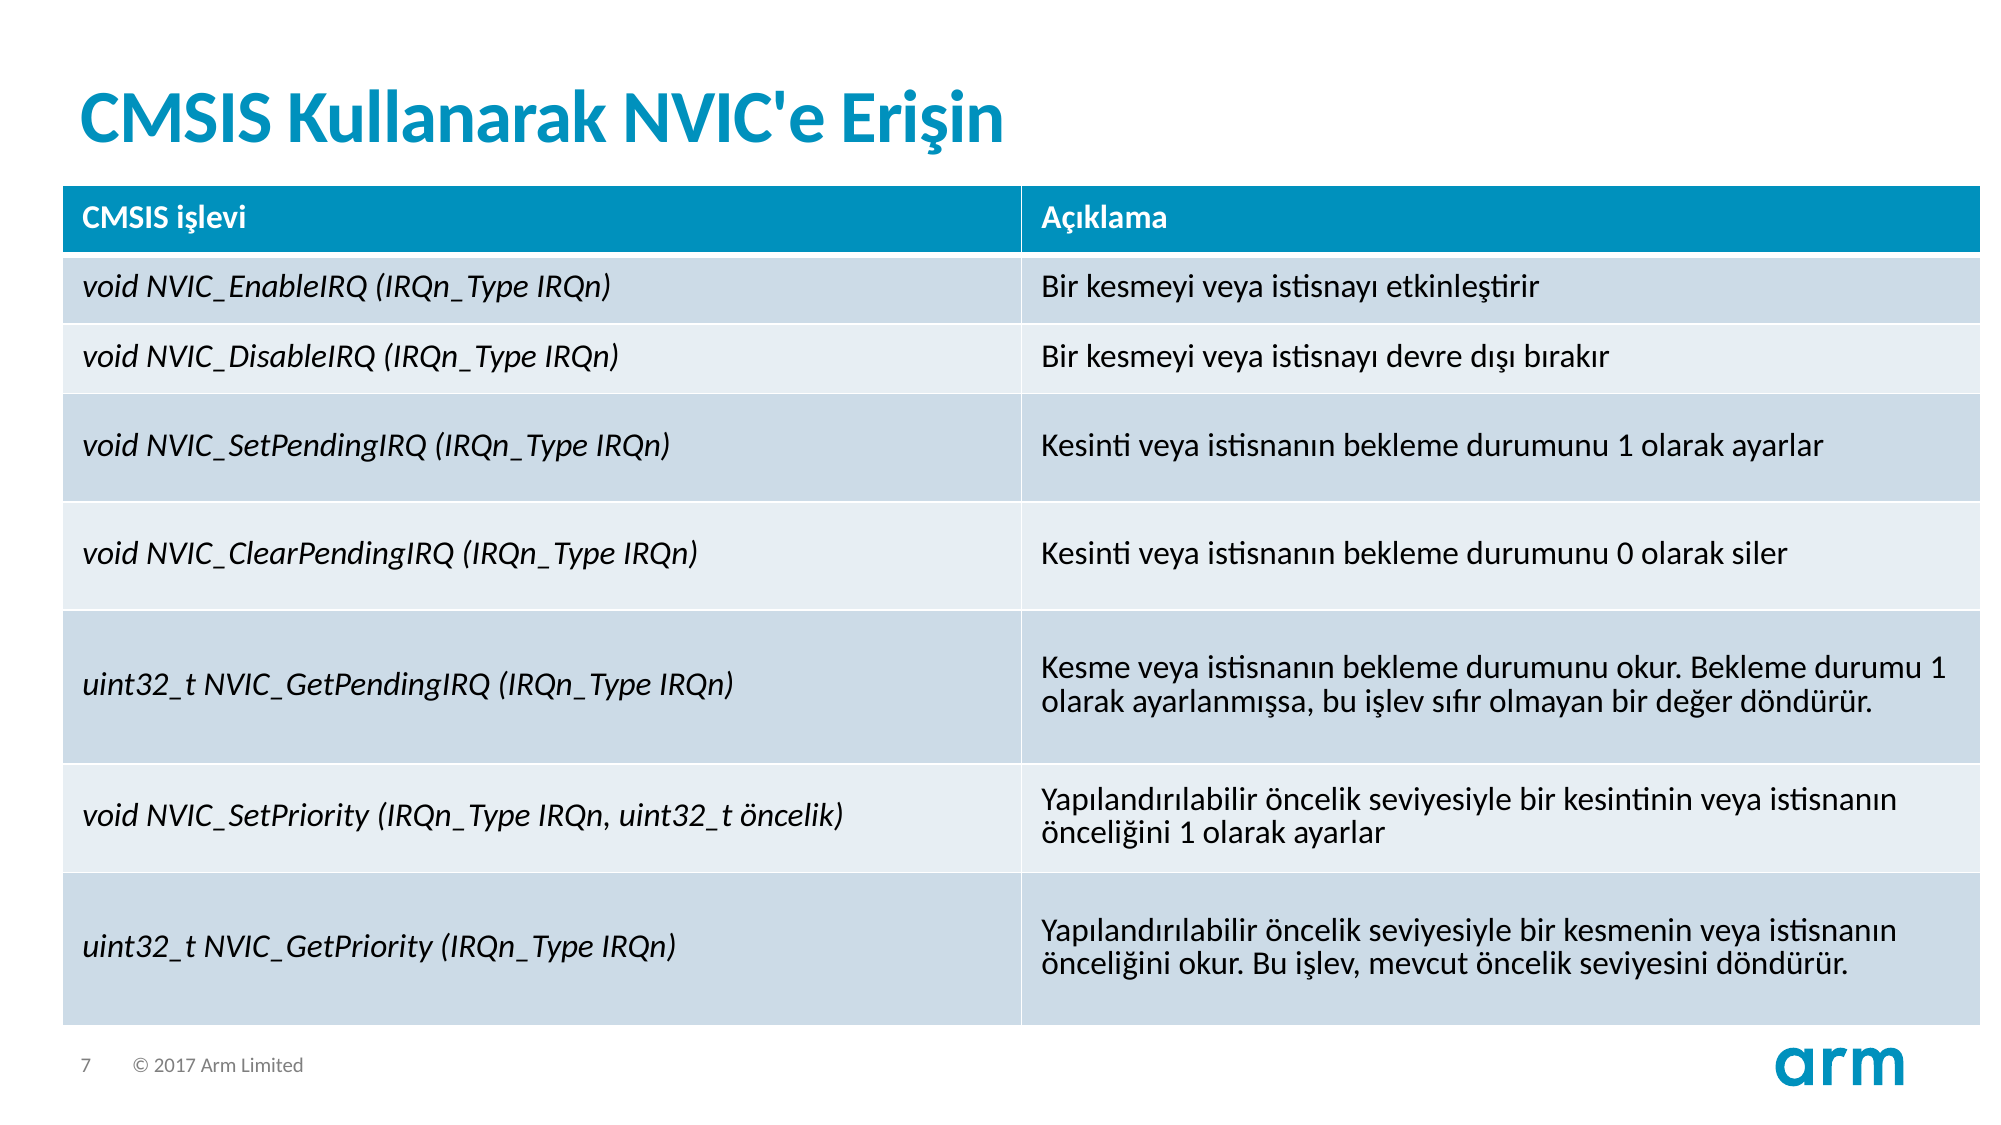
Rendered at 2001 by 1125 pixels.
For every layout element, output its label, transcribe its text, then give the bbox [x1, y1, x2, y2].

title CMSIS Kullanarak NVIC'e Erişin [80, 48, 1915, 158]
table_cell Bir kesmeyi veya istisnayı devre dışı bırakır [1022, 325, 1980, 393]
table_header Açıklama [1022, 186, 1980, 252]
table_cell void NVIC_DisableIRQ (IRQn_Type IRQn) [63, 325, 1021, 393]
table_cell void NVIC_EnableIRQ (IRQn_Type IRQn) [63, 258, 1021, 323]
table_cell Kesinti veya istisnanın bekleme durumunu 0 olarak siler [1022, 503, 1980, 609]
table_cell uint32_t NVIC_GetPriority (IRQn_Type IRQn) [63, 873, 1021, 1025]
table_cell Yapılandırılabilir öncelik seviyesiyle bir kesmenin veya istisnanın önceliğini okur. Bu işlev, mevcut öncelik seviyesini döndürür. [1022, 873, 1980, 1025]
table_cell Kesinti veya istisnanın bekleme durumunu 1 olarak ayarlar [1022, 394, 1980, 501]
table_cell void NVIC_SetPriority (IRQn_Type IRQn, uint32_t öncelik) [63, 765, 1021, 872]
table_cell void NVIC_ClearPendingIRQ (IRQn_Type IRQn) [63, 503, 1021, 609]
table_cell uint32_t NVIC_GetPendingIRQ (IRQn_Type IRQn) [63, 611, 1021, 763]
table_cell void NVIC_SetPendingIRQ (IRQn_Type IRQn) [63, 394, 1021, 501]
table_cell Kesme veya istisnanın bekleme durumunu okur. Bekleme durumu 1 olarak ayarlanmışsa, bu işlev sıfır olmayan bir değer döndürür. [1022, 611, 1980, 763]
table_cell Yapılandırılabilir öncelik seviyesiyle bir kesintinin veya istisnanın önceliğini 1 olarak ayarlar [1022, 765, 1980, 872]
table_cell Bir kesmeyi veya istisnayı etkinleştirir [1022, 258, 1980, 323]
table_header CMSIS işlevi [63, 186, 1021, 252]
